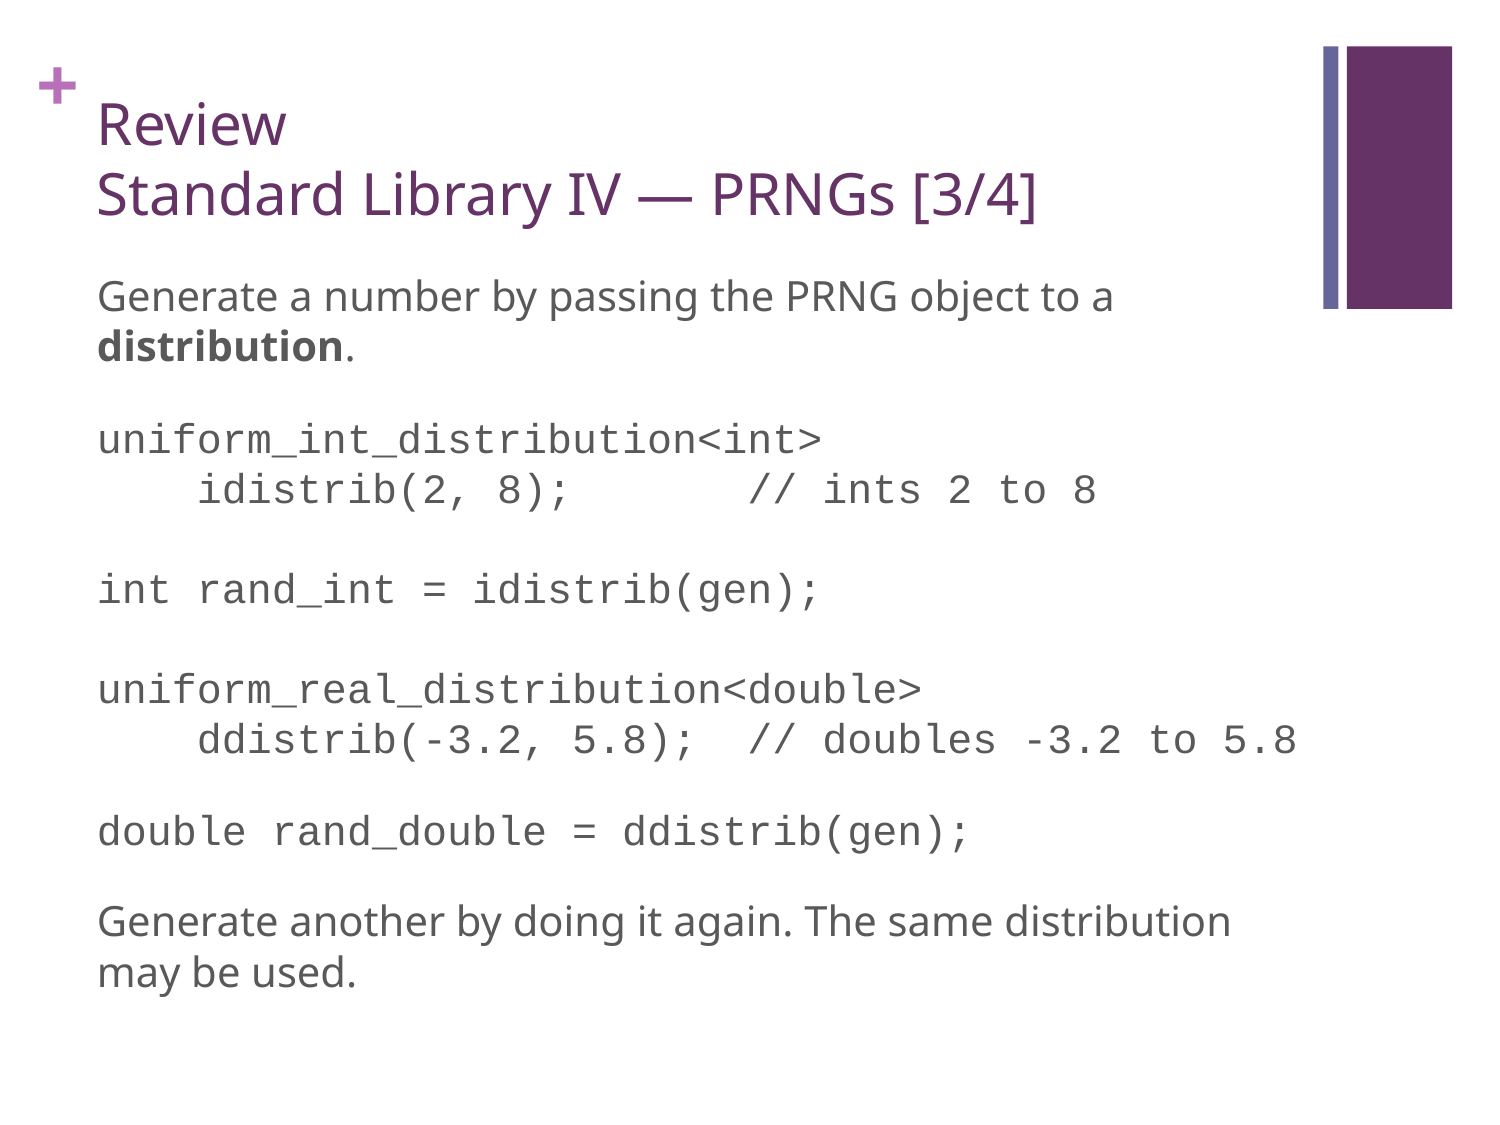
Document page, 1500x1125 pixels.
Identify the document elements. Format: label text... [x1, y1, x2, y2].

title Review Standard Library IV — PRNGs [3/4] [81, 79, 1322, 238]
list Generate a number by passing the PRNG object to a distribution. uniform_int_distribution<int> idistrib(2, 8); // ints 2 to 8 int rand_int = idistrib(gen); uniform_real_distribution<double> ddistrib(-3.2, 5.8); // doubles -3.2 to 5.8 double rand_double = ddistrib(gen); Generate another by doing it again. The same distribution may be used. [81, 262, 1322, 1038]
